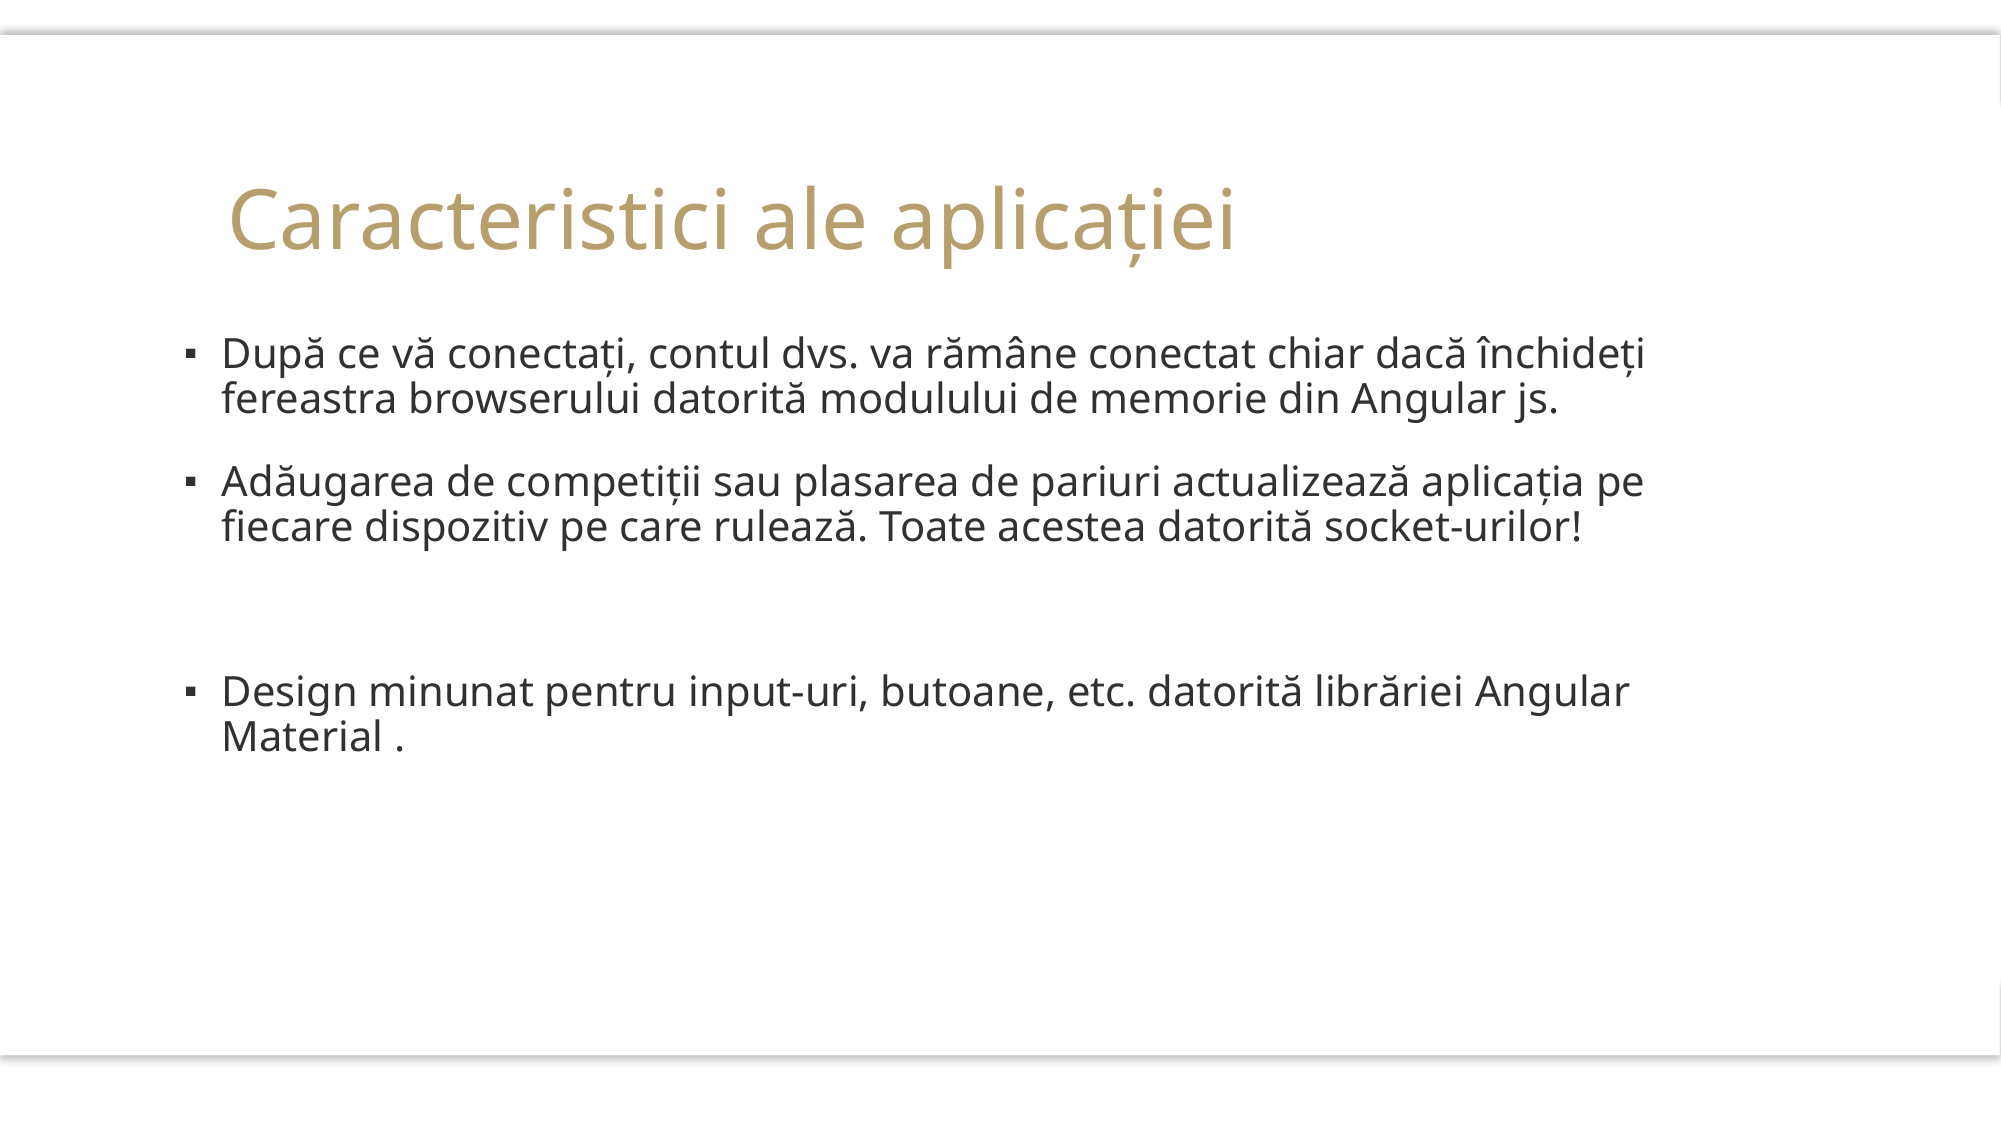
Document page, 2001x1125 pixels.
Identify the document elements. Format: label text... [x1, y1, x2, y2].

title Caracteristici ale aplicației [212, 68, 1788, 275]
list După ce vă conectați, contul dvs. va rămâne conectat chiar dacă închideți fereastra browserului datorită modulului de memorie din Angular js. Adăugarea de competiții sau plasarea de pariuri actualizează aplicația pe fiecare dispozitiv pe care rulează. Toate acestea datorită socket-urilor! Design minunat pentru input-uri, butoane, etc. datorită librăriei Angular Material . [169, 325, 1745, 1026]
